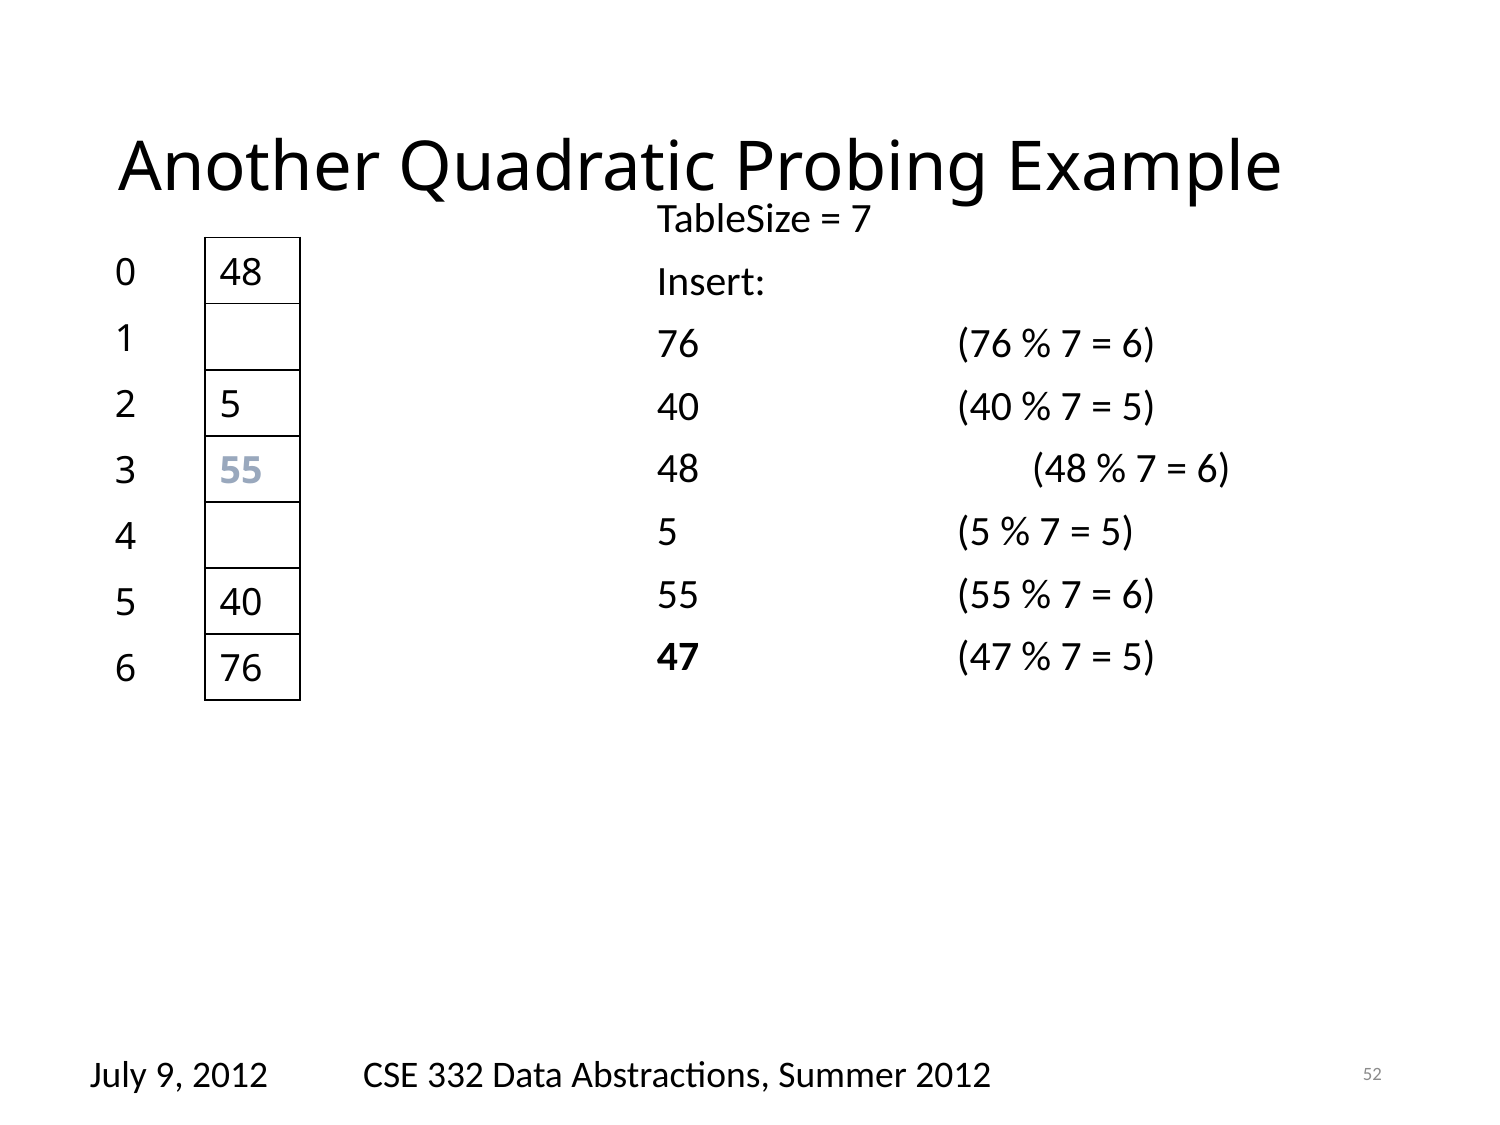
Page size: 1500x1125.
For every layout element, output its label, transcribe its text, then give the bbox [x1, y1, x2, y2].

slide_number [75, 1042, 338, 1103]
footer CSE 332 Data Abstractions, Summer 2012 [348, 1042, 1059, 1103]
table_header 48 [206, 238, 299, 303]
table_cell [206, 503, 299, 567]
table_cell [206, 304, 299, 369]
table_cell 5 [206, 371, 299, 435]
title Another Quadratic Probing Example [103, 59, 1397, 278]
table_cell 4 [100, 502, 204, 568]
text_box TableSize = 7 Insert: 76 (76 % 7 = 6) 40 (40 % 7 = 5) 48 (48 % 7 = 6) 5 (5 % 7 = 5) 55 (55 % 7 = 6) 47 (47 % 7 = 5) [642, 183, 1365, 874]
table_cell 5 [100, 568, 204, 634]
table_cell 6 [100, 634, 204, 700]
table_cell 1 [100, 304, 204, 370]
table_cell 76 [206, 635, 299, 699]
table_header 0 [100, 238, 204, 304]
table_cell 2 [100, 370, 204, 436]
slide_number 52 [1059, 1042, 1397, 1103]
table_cell 40 [206, 569, 299, 633]
table_cell 55 [206, 437, 299, 501]
table_cell 3 [100, 436, 204, 502]
